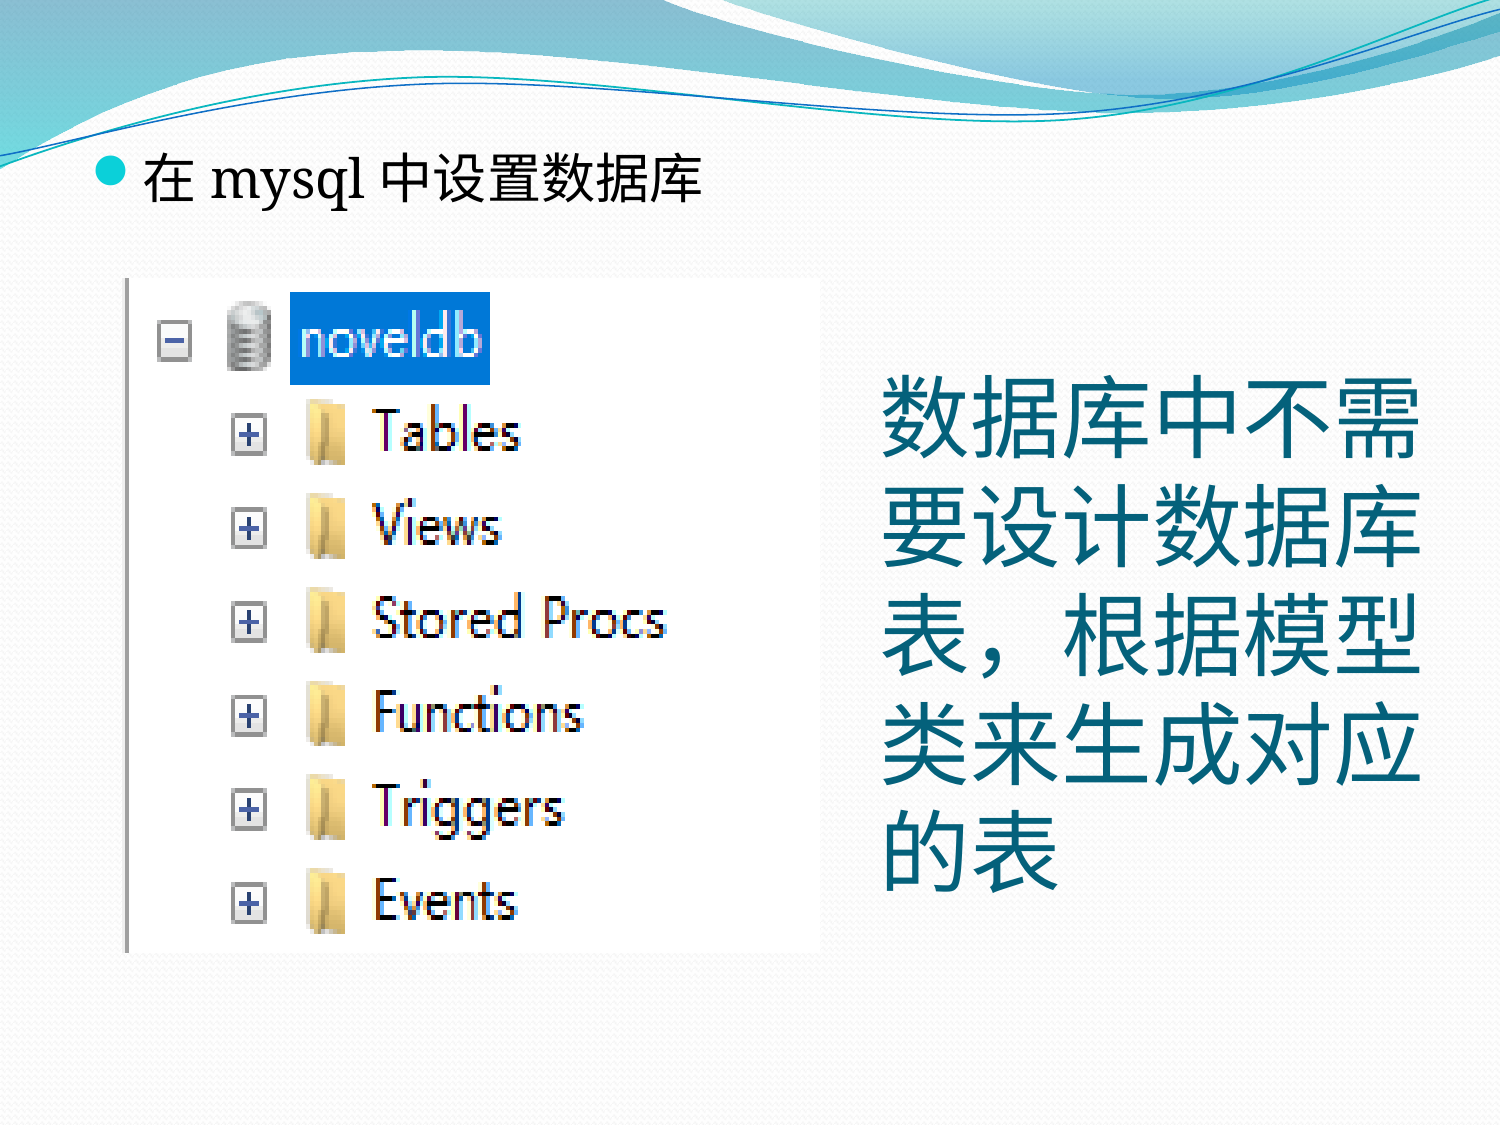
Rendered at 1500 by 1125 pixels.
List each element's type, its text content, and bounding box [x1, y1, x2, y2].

picture [122, 278, 820, 953]
list 在mysql中设置数据库 [76, 137, 1459, 1035]
